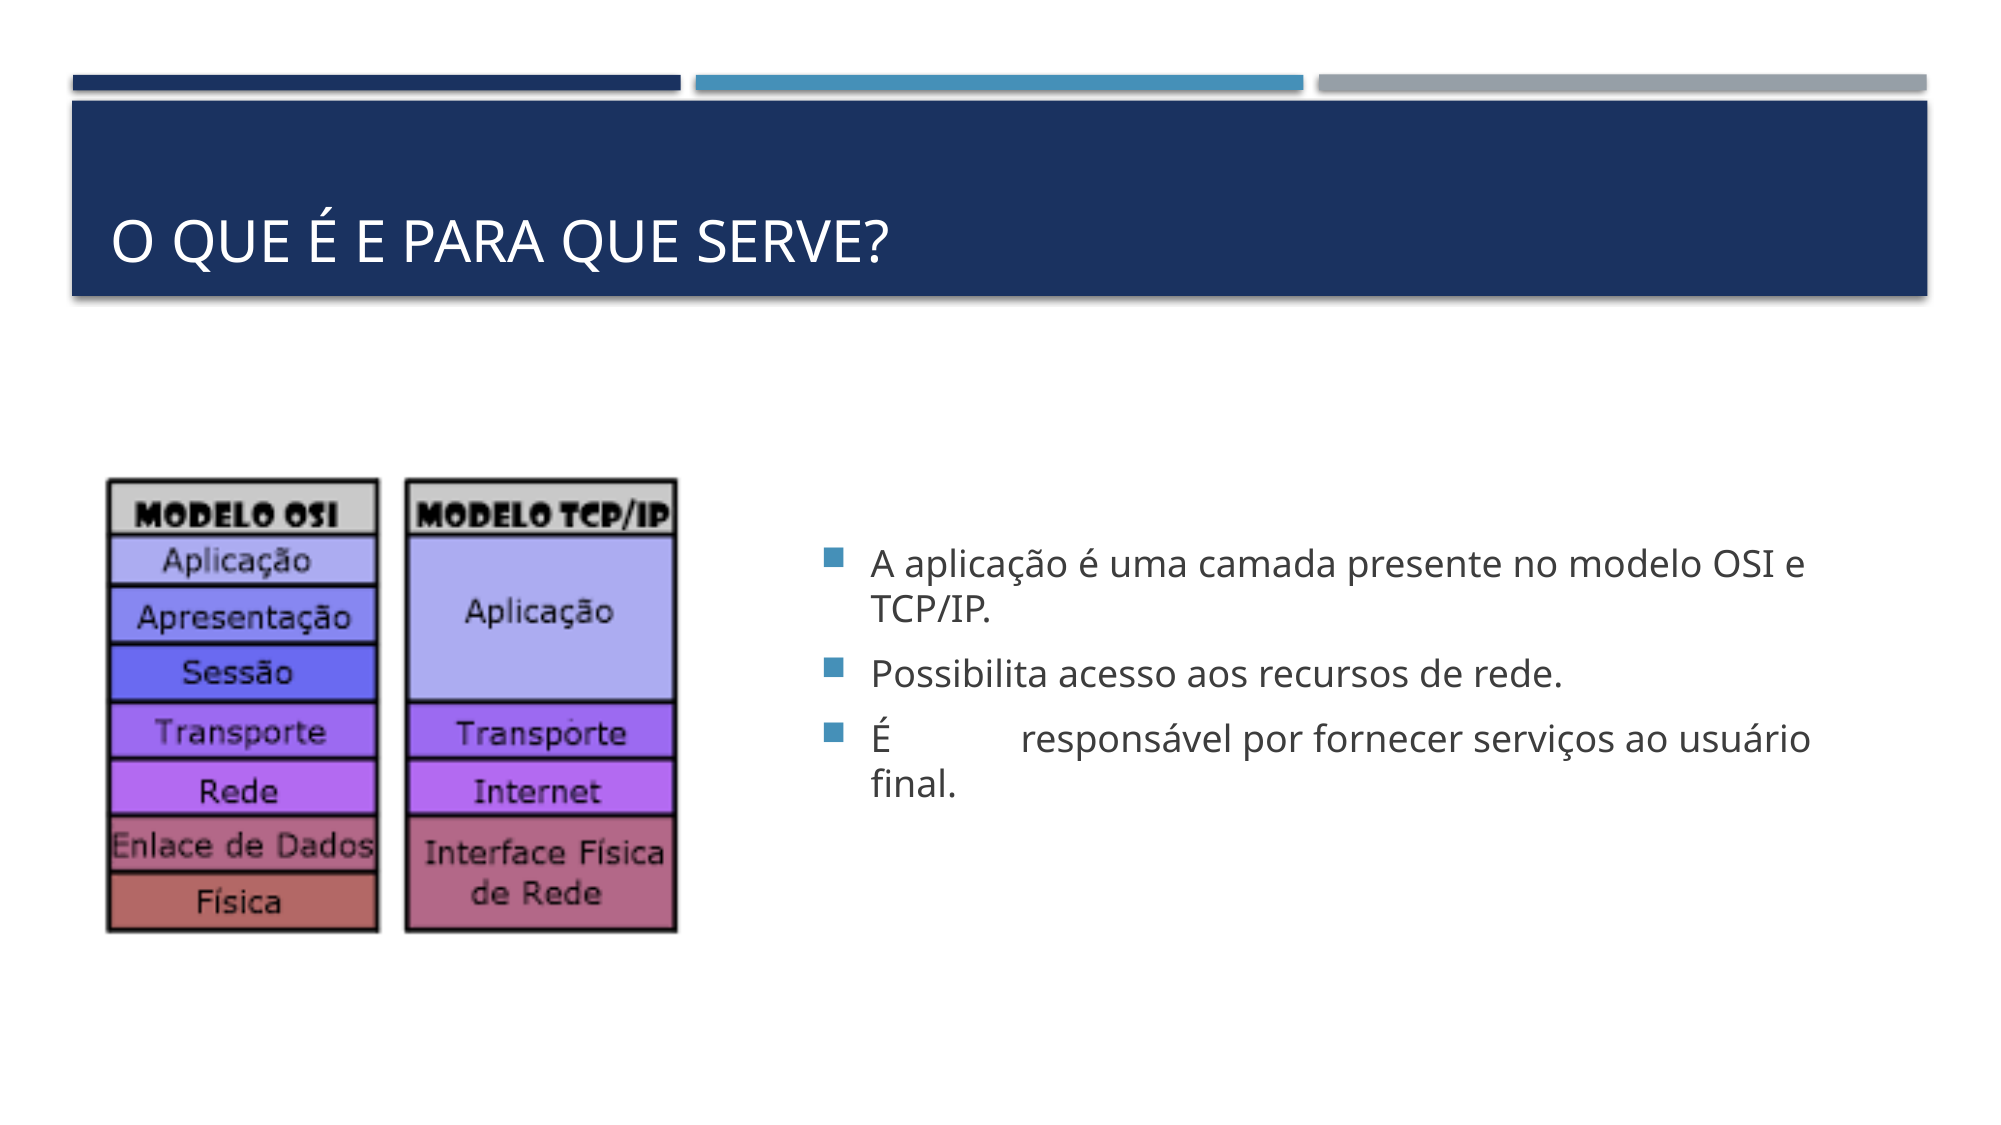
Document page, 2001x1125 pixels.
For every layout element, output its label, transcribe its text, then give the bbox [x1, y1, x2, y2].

list A aplicação é uma camada presente no modelo OSI e TCP/IP. Possibilita acesso aos recursos de rede. É responsável por fornecer serviços ao usuário final. [805, 370, 1905, 975]
title O que é e para que serve? [95, 115, 1905, 282]
picture [94, 469, 684, 947]
